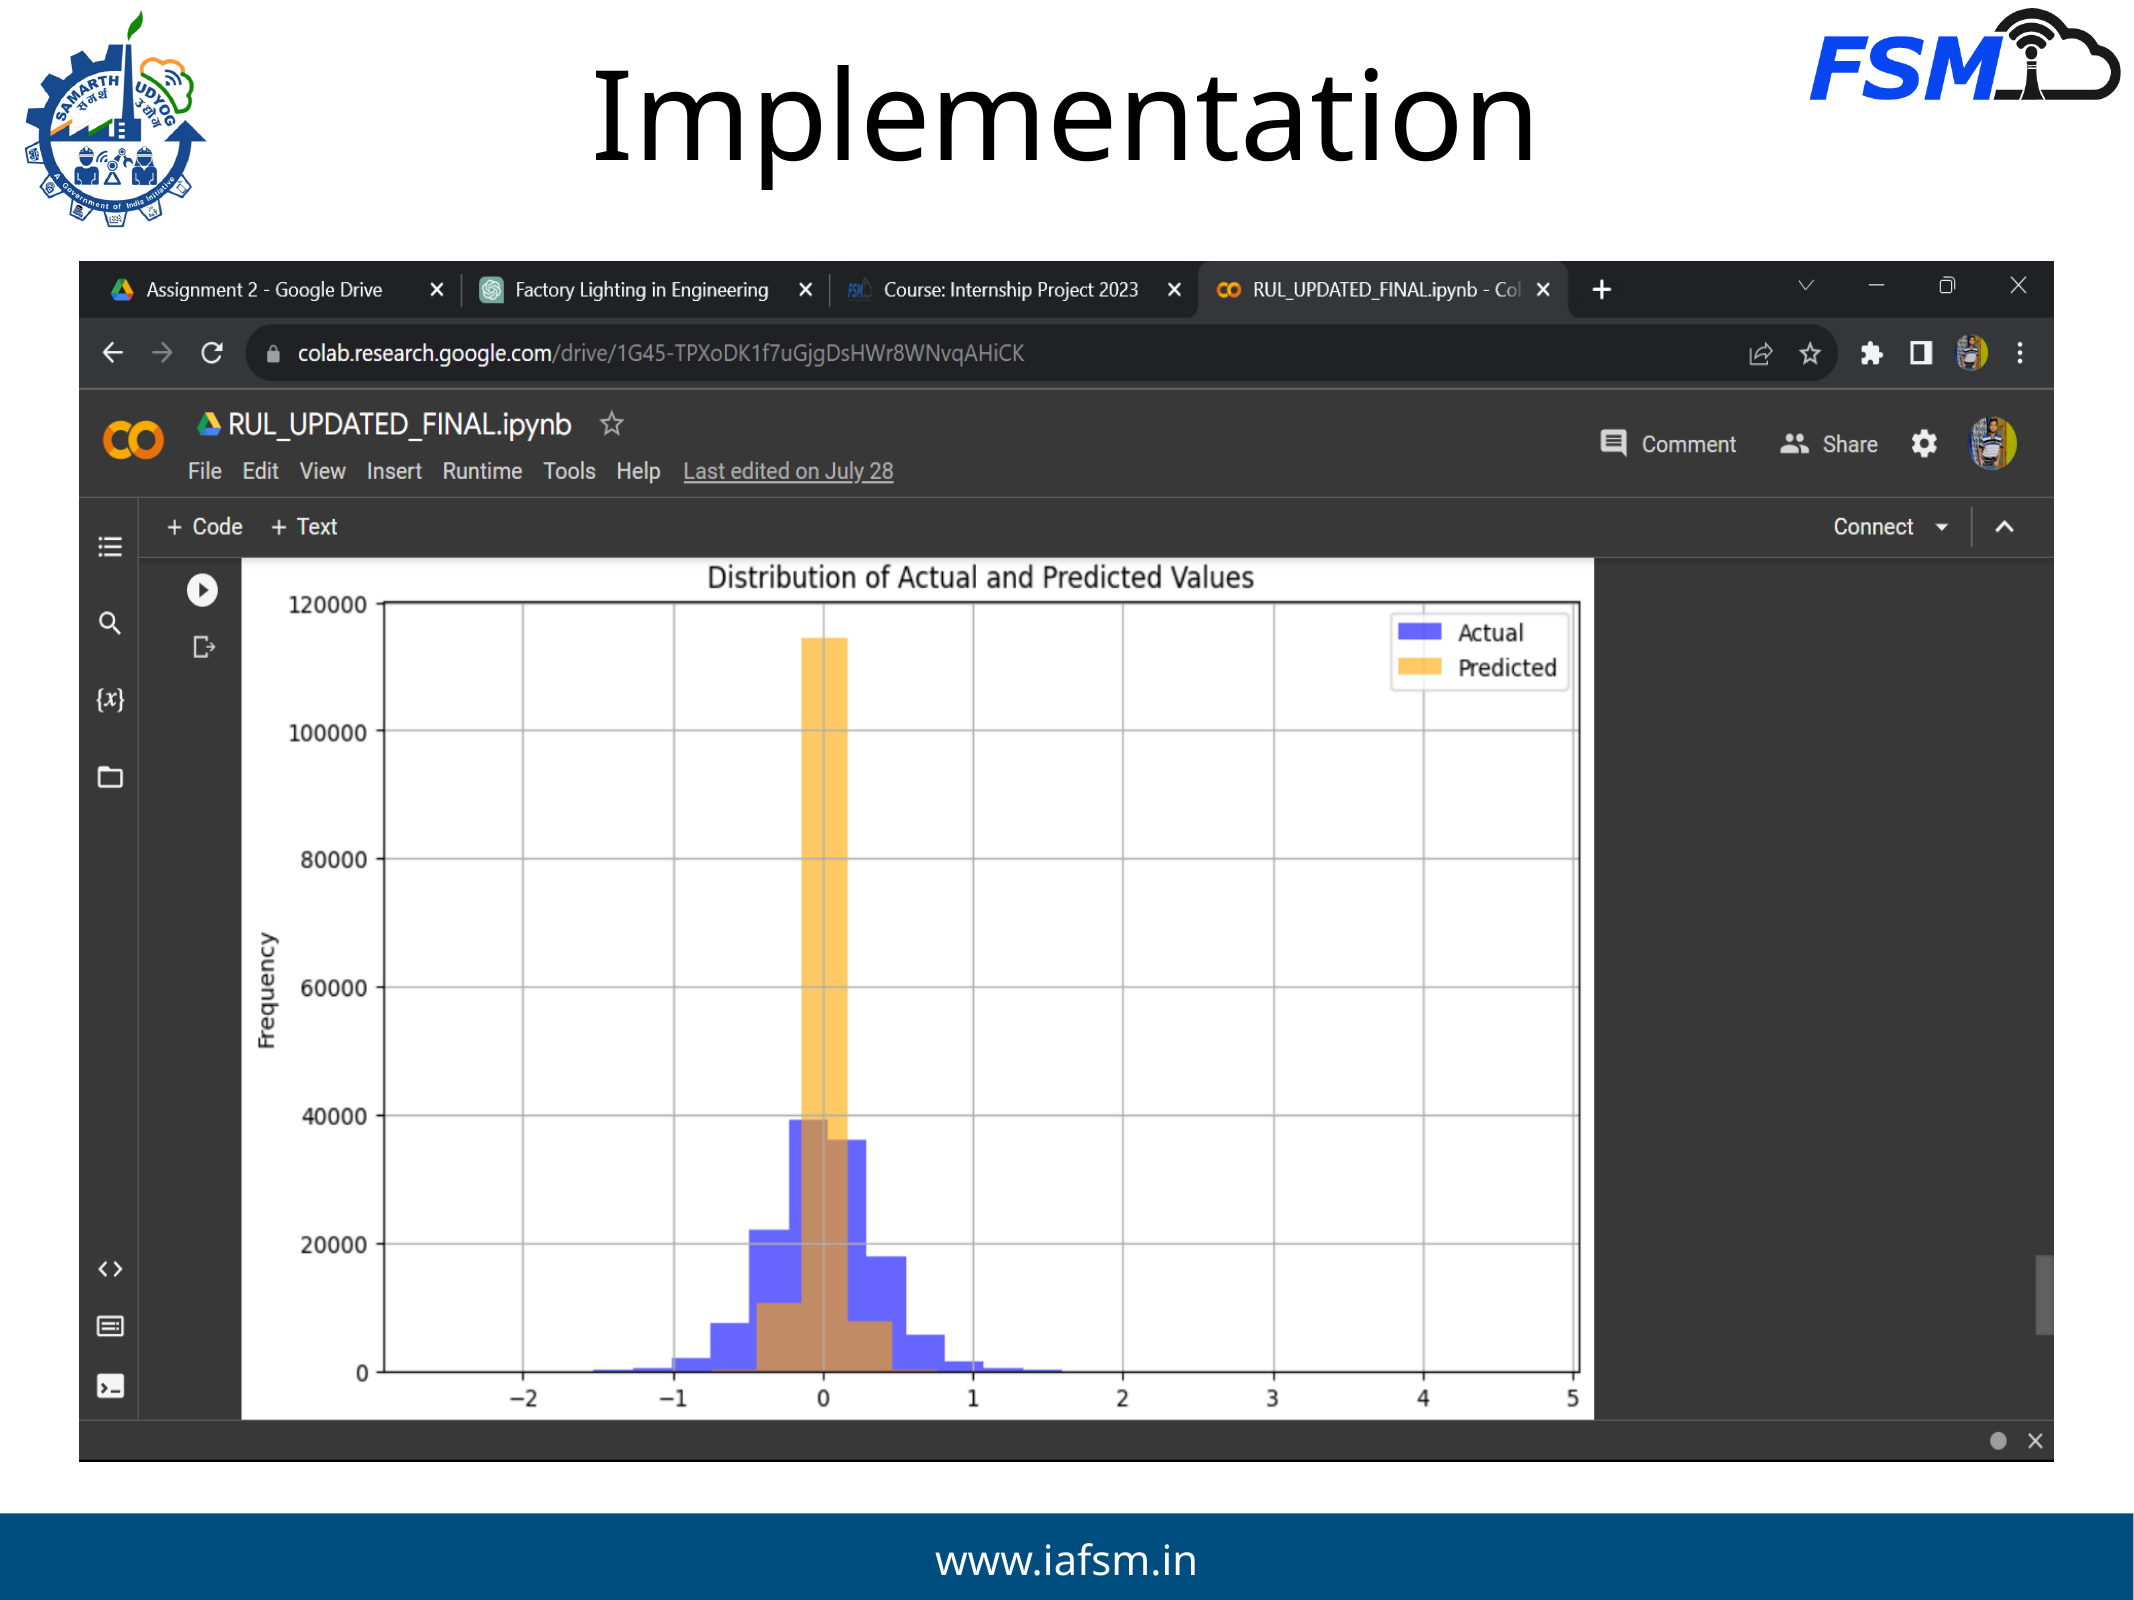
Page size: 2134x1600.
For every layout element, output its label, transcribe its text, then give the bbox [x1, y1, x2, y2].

picture [8, 4, 214, 250]
picture [79, 261, 2054, 1462]
title Implementation [375, 20, 1759, 201]
picture [1809, 8, 2121, 100]
